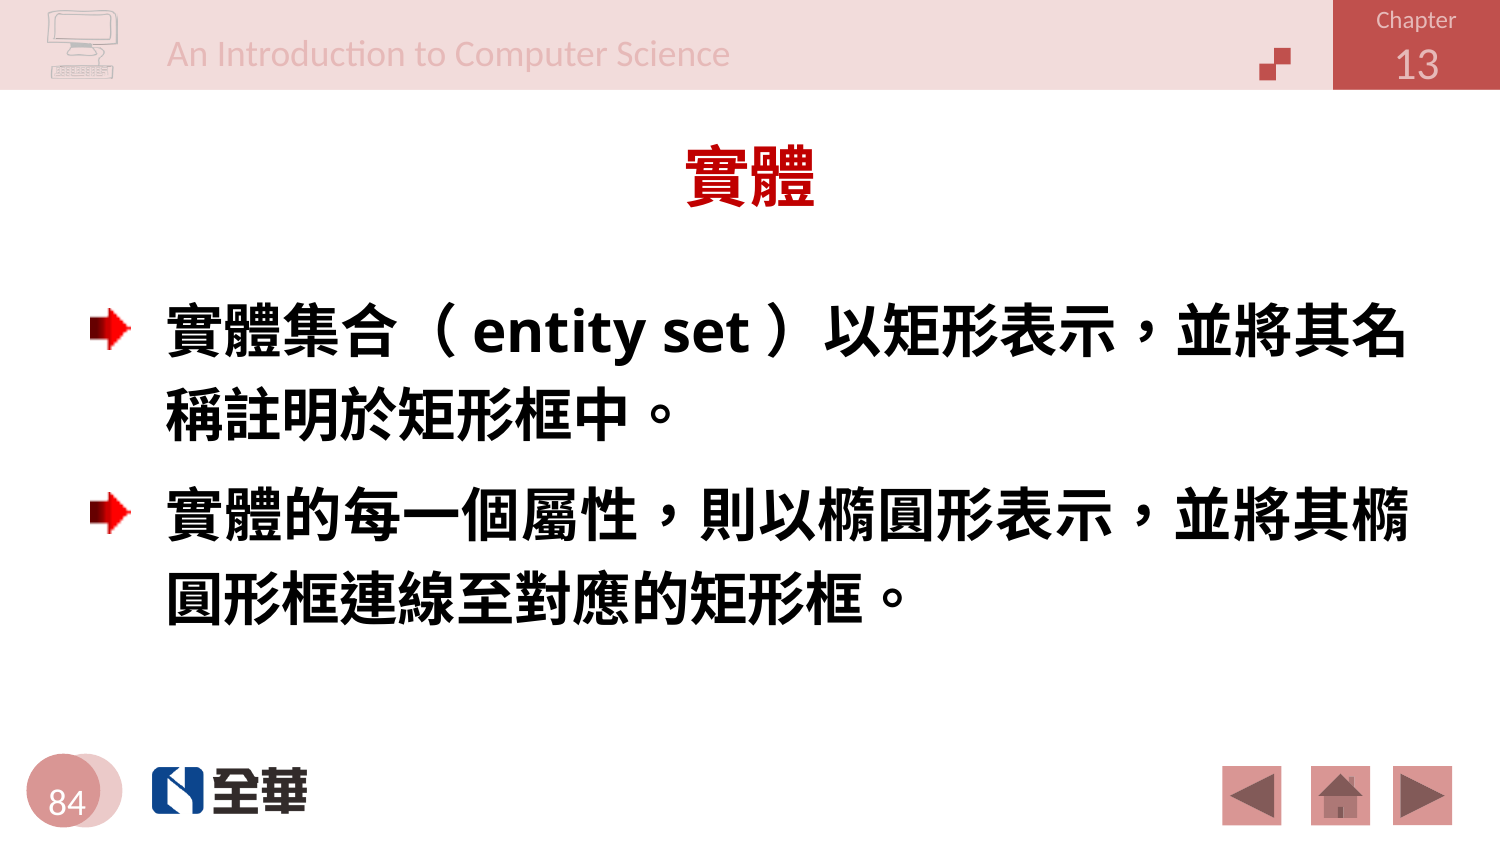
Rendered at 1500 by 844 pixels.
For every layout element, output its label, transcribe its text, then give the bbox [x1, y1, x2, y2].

picture [90, 308, 131, 350]
title 實體 [75, 104, 1425, 245]
picture [47, 10, 118, 79]
picture [152, 767, 307, 814]
picture [90, 492, 131, 534]
list 實體集合（entity set）以矩形表示，並將其名稱註明於矩形框中。 實體的每一個屬性，則以橢圓形表示，並將其橢圓形框連線至對應的矩形框。 [75, 272, 1425, 754]
